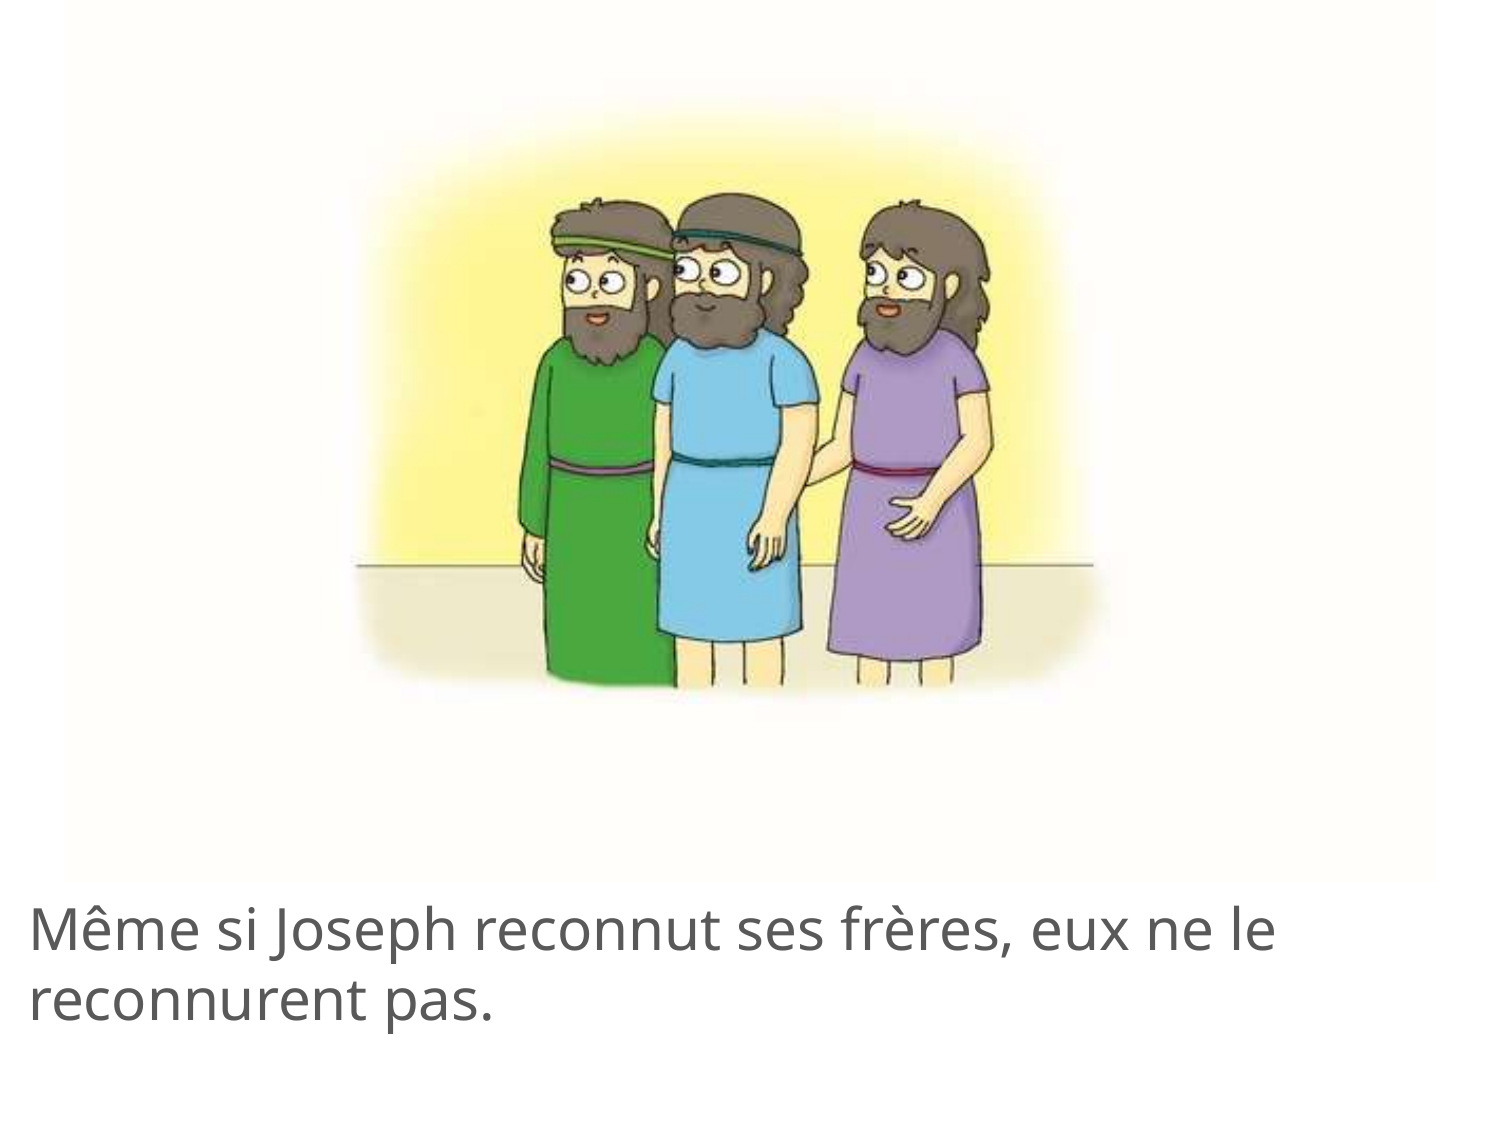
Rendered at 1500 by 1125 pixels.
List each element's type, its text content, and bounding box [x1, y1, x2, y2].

text_box Même si Joseph reconnut ses frères, eux ne le reconnurent pas. [13, 884, 1499, 1040]
picture [64, 0, 1436, 882]
